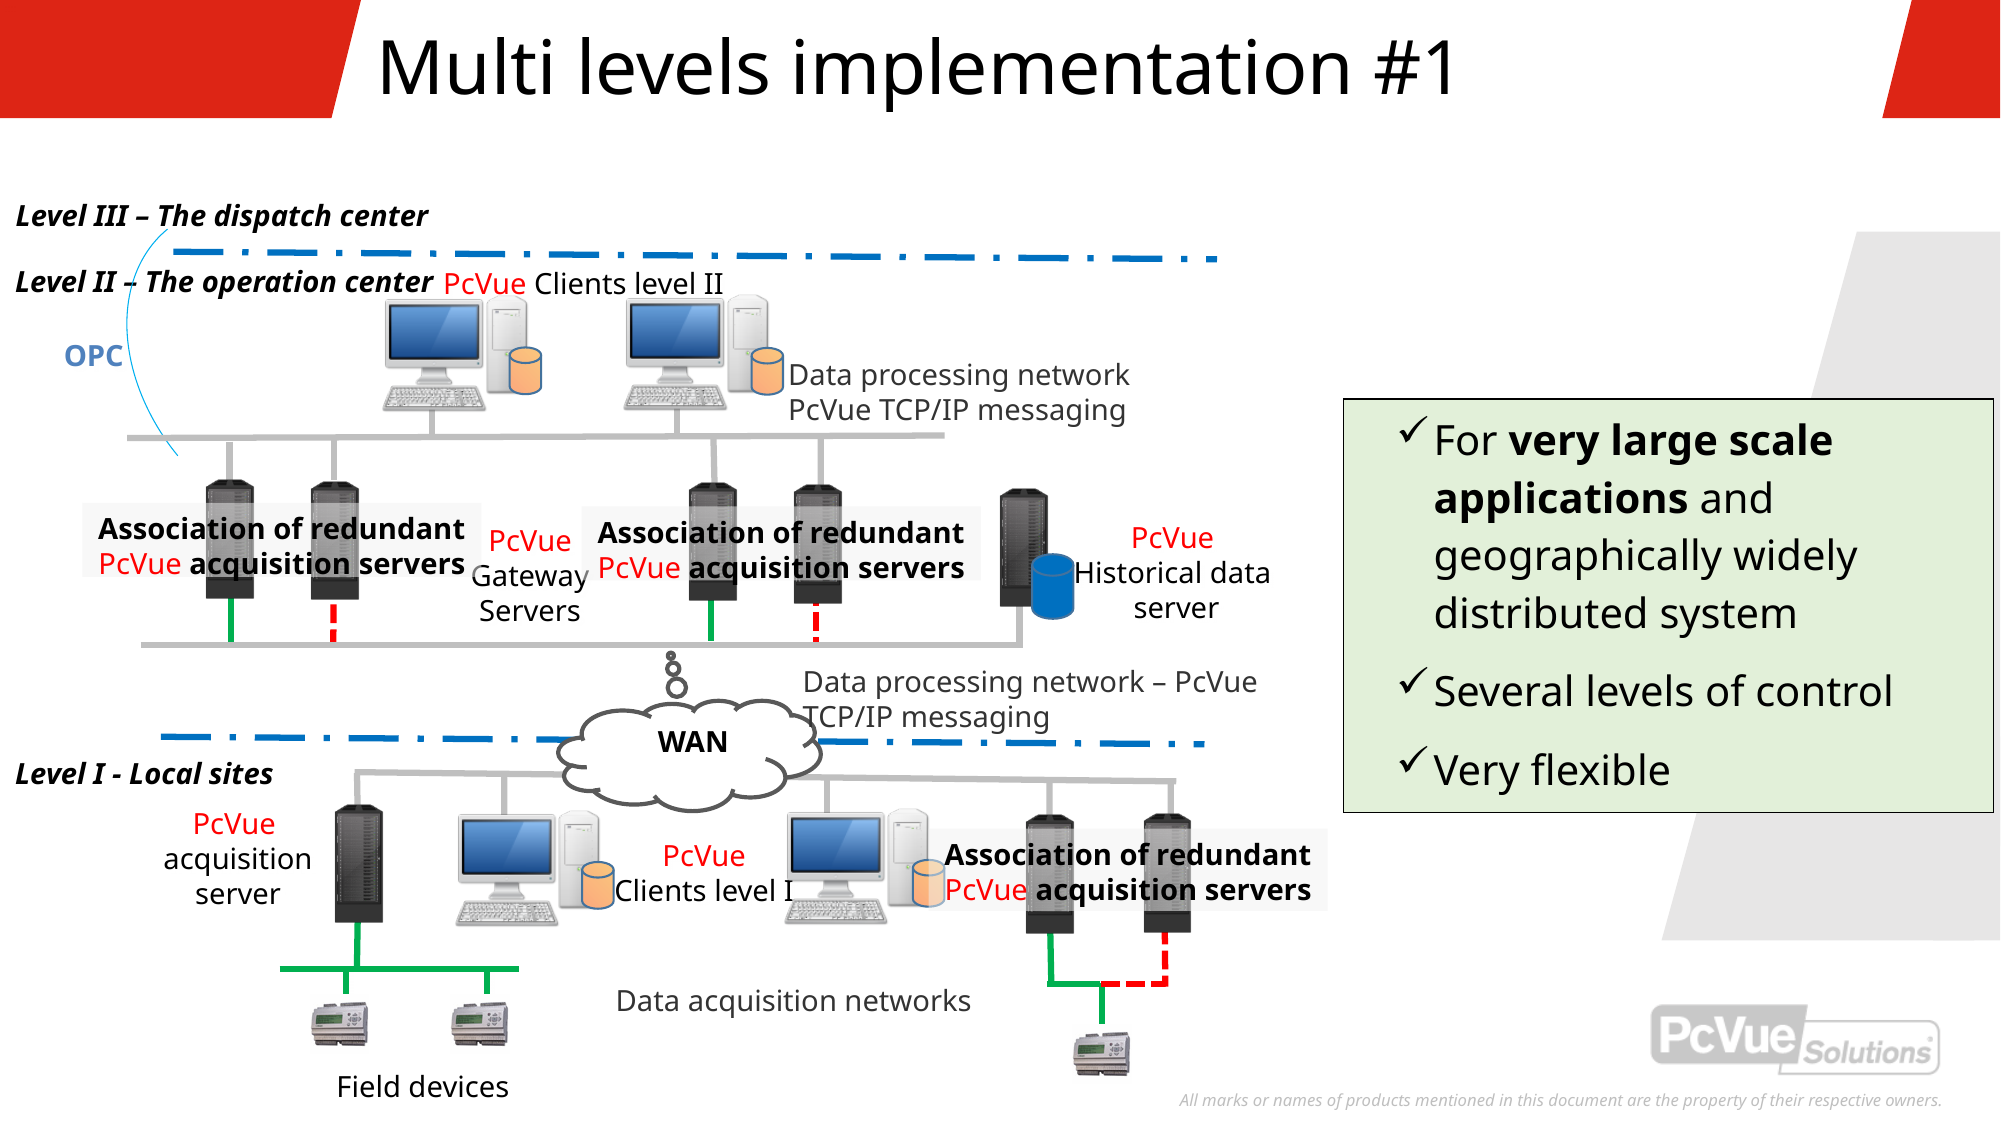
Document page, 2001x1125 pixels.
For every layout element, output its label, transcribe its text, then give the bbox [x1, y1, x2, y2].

list Multi levels implementation #1 [1340, 0, 1906, 119]
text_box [0, 0, 1340, 1112]
text_box For very large scale applications and geographically widely distributed system Several levels of control Very flexible [1343, 399, 1994, 813]
